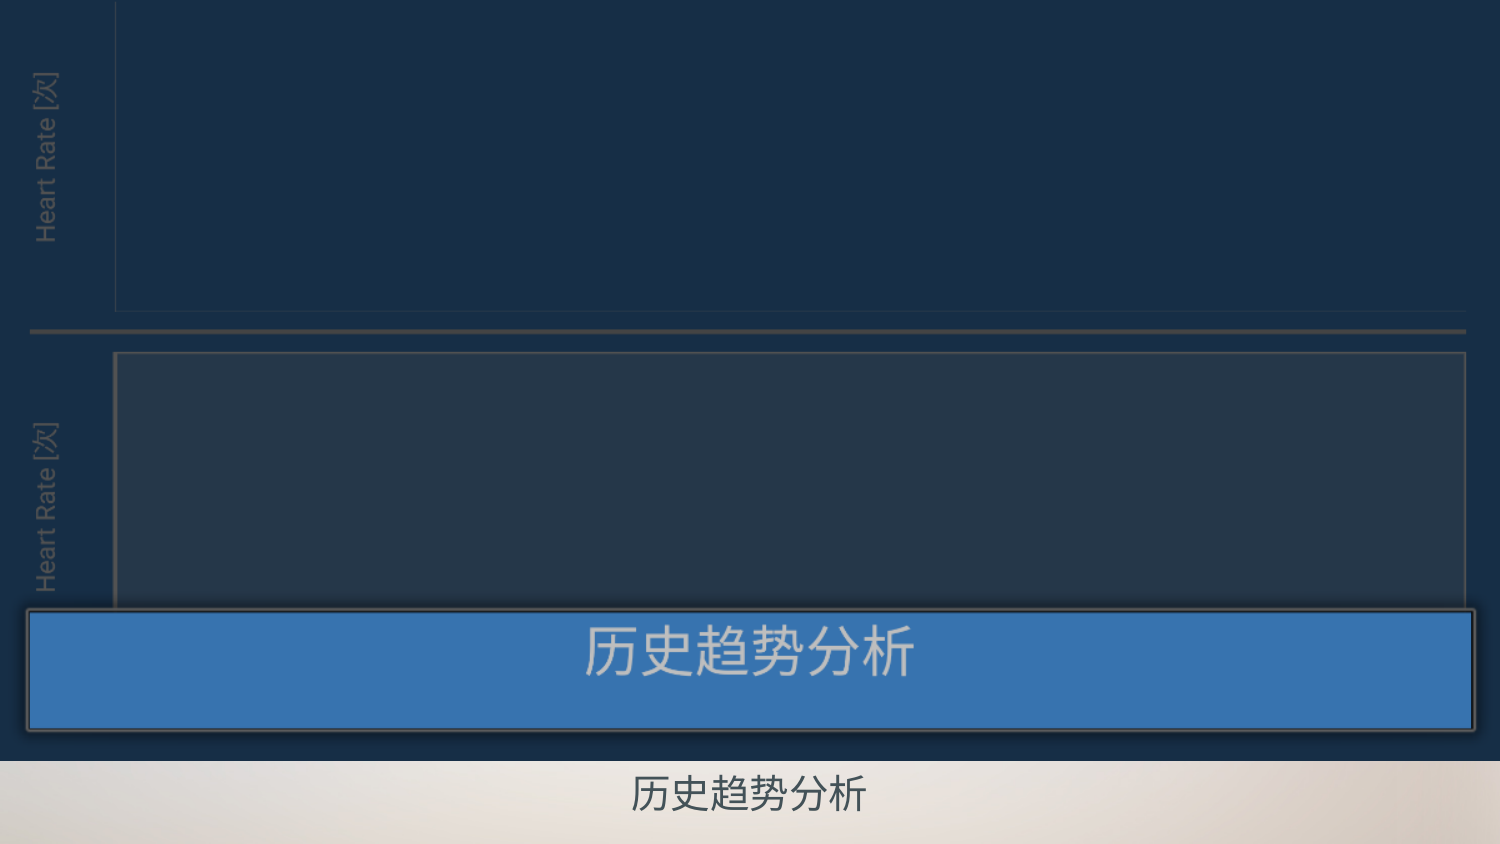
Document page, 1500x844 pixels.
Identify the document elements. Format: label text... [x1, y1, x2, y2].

text_box 历史趋势分析 [402, 762, 1098, 824]
picture [0, 0, 1500, 844]
